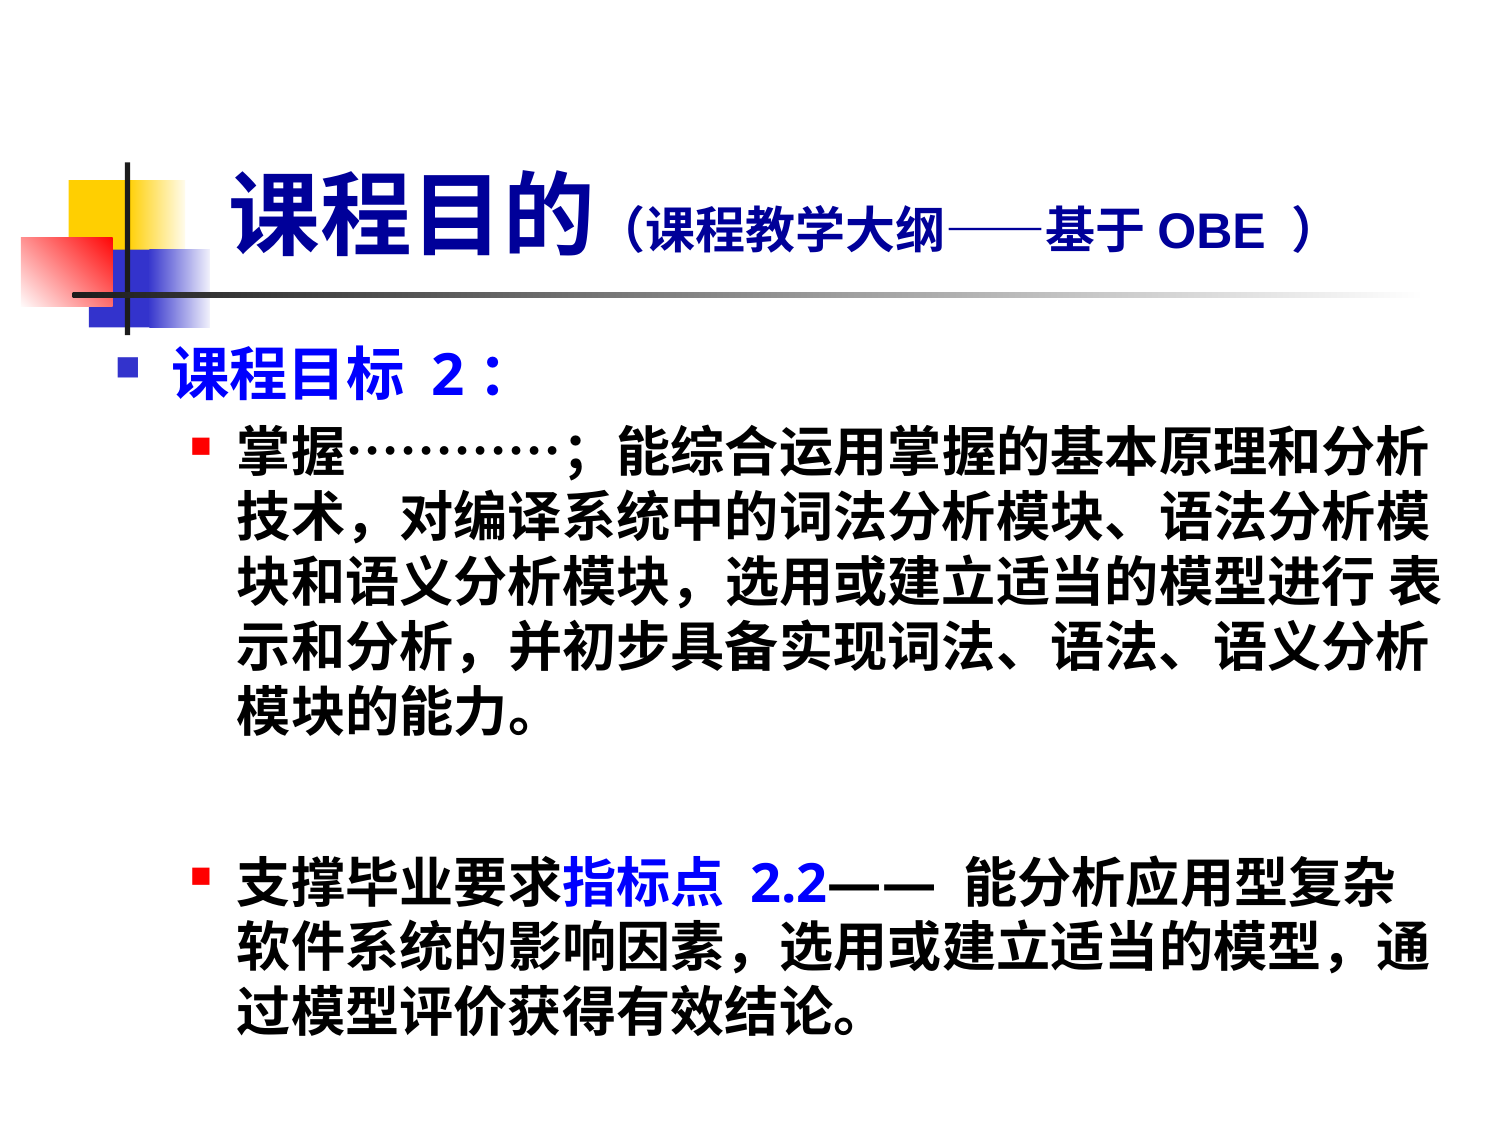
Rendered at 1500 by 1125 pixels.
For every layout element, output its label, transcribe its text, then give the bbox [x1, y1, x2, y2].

list 课程目标 2： 掌握…………；能综合运用掌握的基本原理和分析技术，对编译系统中的词法分析模块、语法分析模块和语义分析模块，选用或建立适当的模型进行 表示和分析，并初步具备实现词法、语法、语义分析模块的能力。 支撑毕业要求指标点 2.2—— 能分析应用型复杂软件系统的影响因素，选用或建立适当的模型，通过模型评价获得有效结论。 [99, 329, 1463, 1095]
title 课程目的（课程教学大纲——基于OBE ） [147, 136, 1423, 275]
